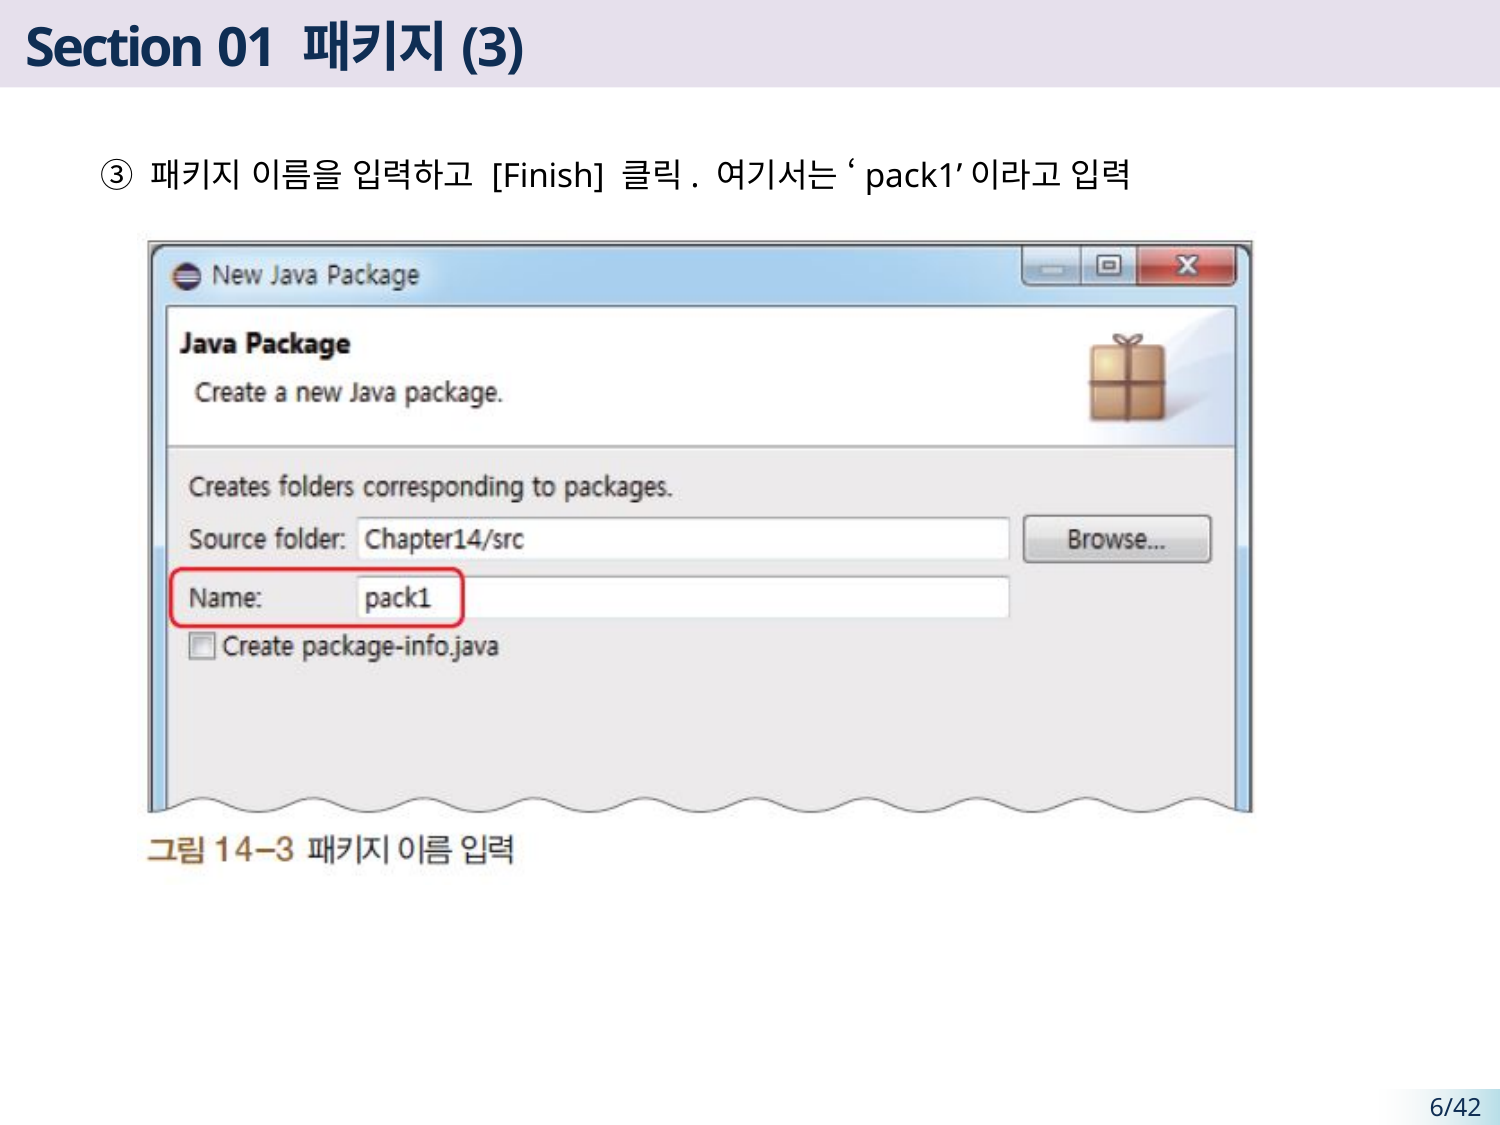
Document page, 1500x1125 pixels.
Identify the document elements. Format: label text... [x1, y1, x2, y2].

title Section 01 패키지(3) [10, 5, 1288, 84]
list ③ 패키지 이름을 입력하고 [Finish] 클릭. 여기서는 ‘pack1’이라고 입력 [10, 126, 1481, 1057]
picture [136, 229, 1260, 885]
